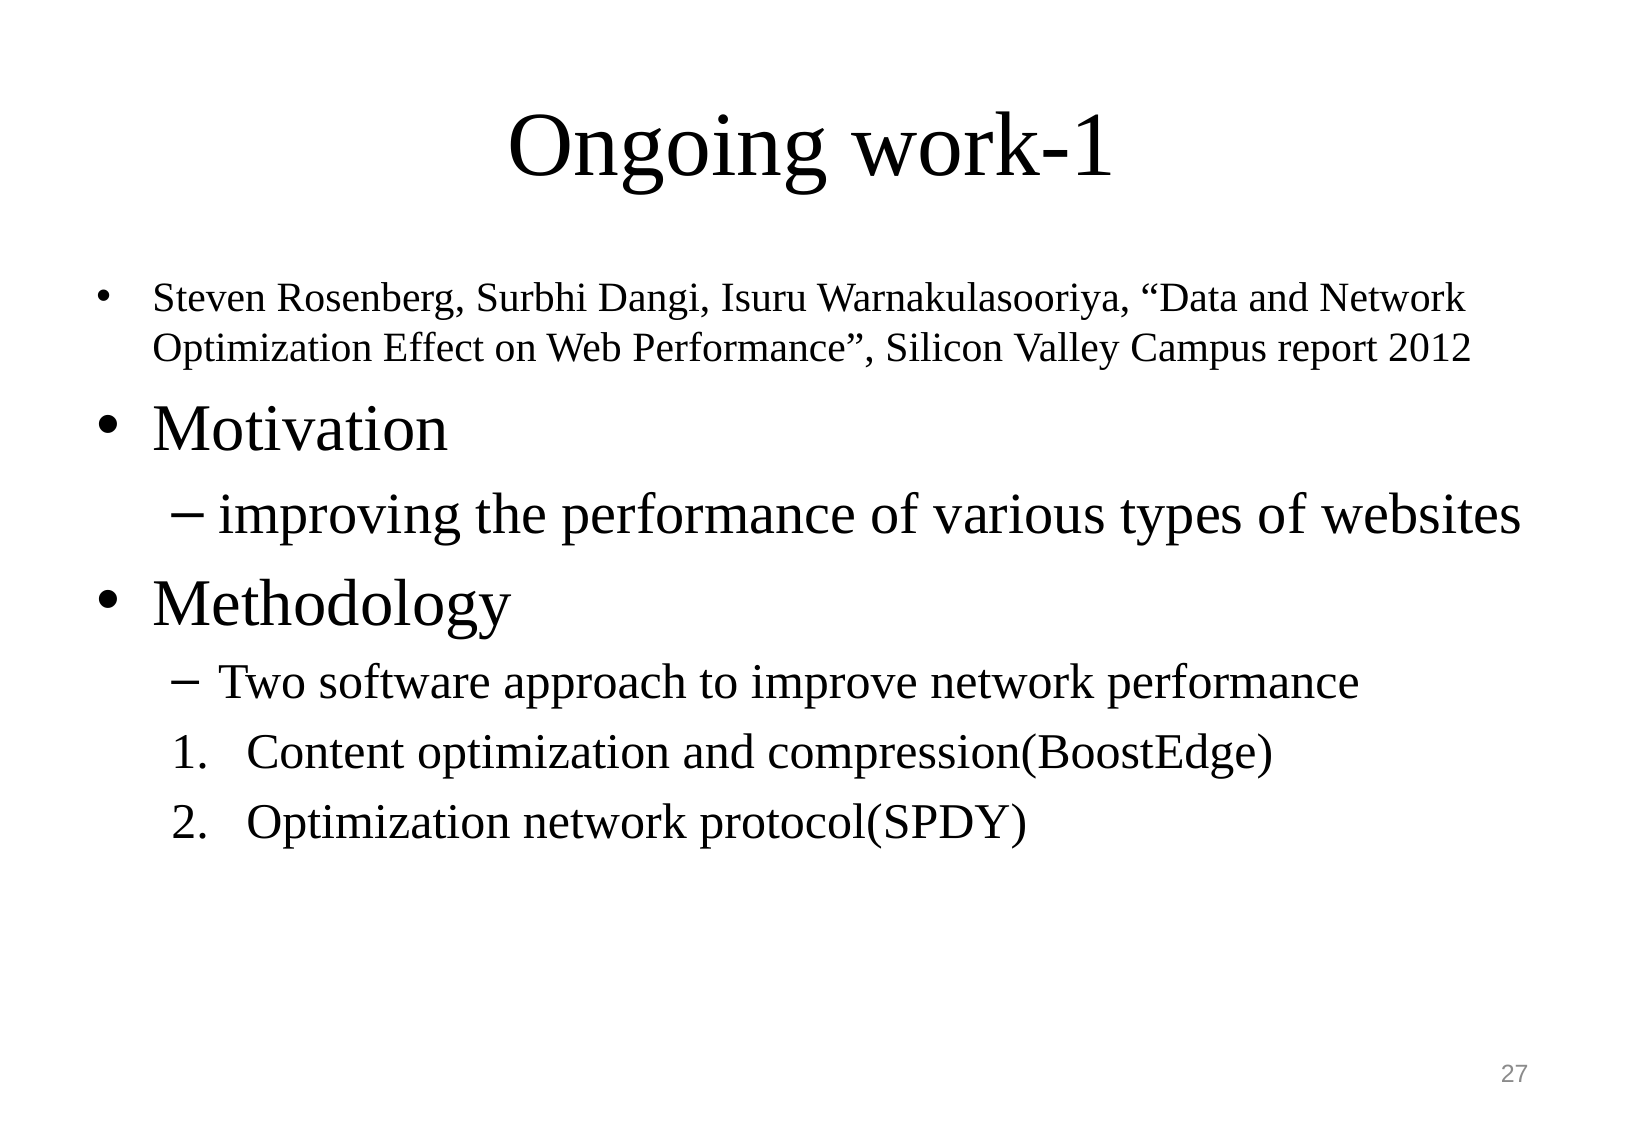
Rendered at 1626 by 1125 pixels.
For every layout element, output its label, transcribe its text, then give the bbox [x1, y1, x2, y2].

slide_number 27 [1164, 1042, 1544, 1103]
list Steven Rosenberg, Surbhi Dangi, Isuru Warnakulasooriya, “Data and Network Optimization Effect on Web Performance”, Silicon Valley Campus report 2012 Motivation improving the performance of various types of websites Methodology Two software approach to improve network performance Content optimization and compression(BoostEdge) Optimization network protocol(SPDY) [81, 262, 1544, 1005]
title Ongoing work-1 [81, 45, 1544, 233]
